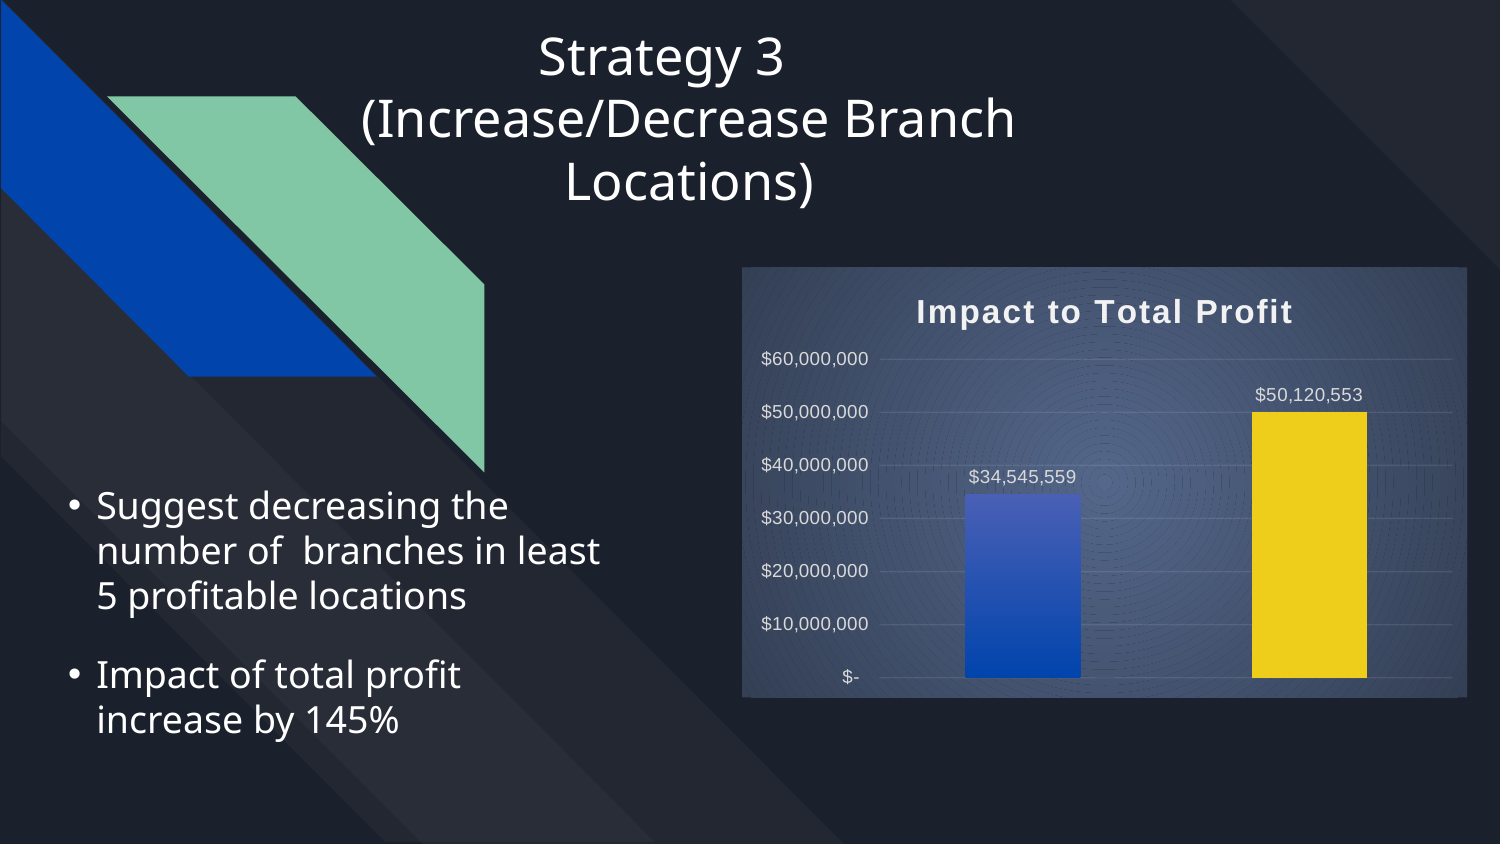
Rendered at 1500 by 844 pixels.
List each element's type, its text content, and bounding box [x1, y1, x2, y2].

chart [741, 267, 1468, 698]
subtitle Suggest decreasing the number of branches in least 5 profitable locations Impact of total profit increase by 145% [53, 471, 623, 737]
title Strategy 3 (Increase/Decrease Branch Locations) [317, 8, 1062, 268]
